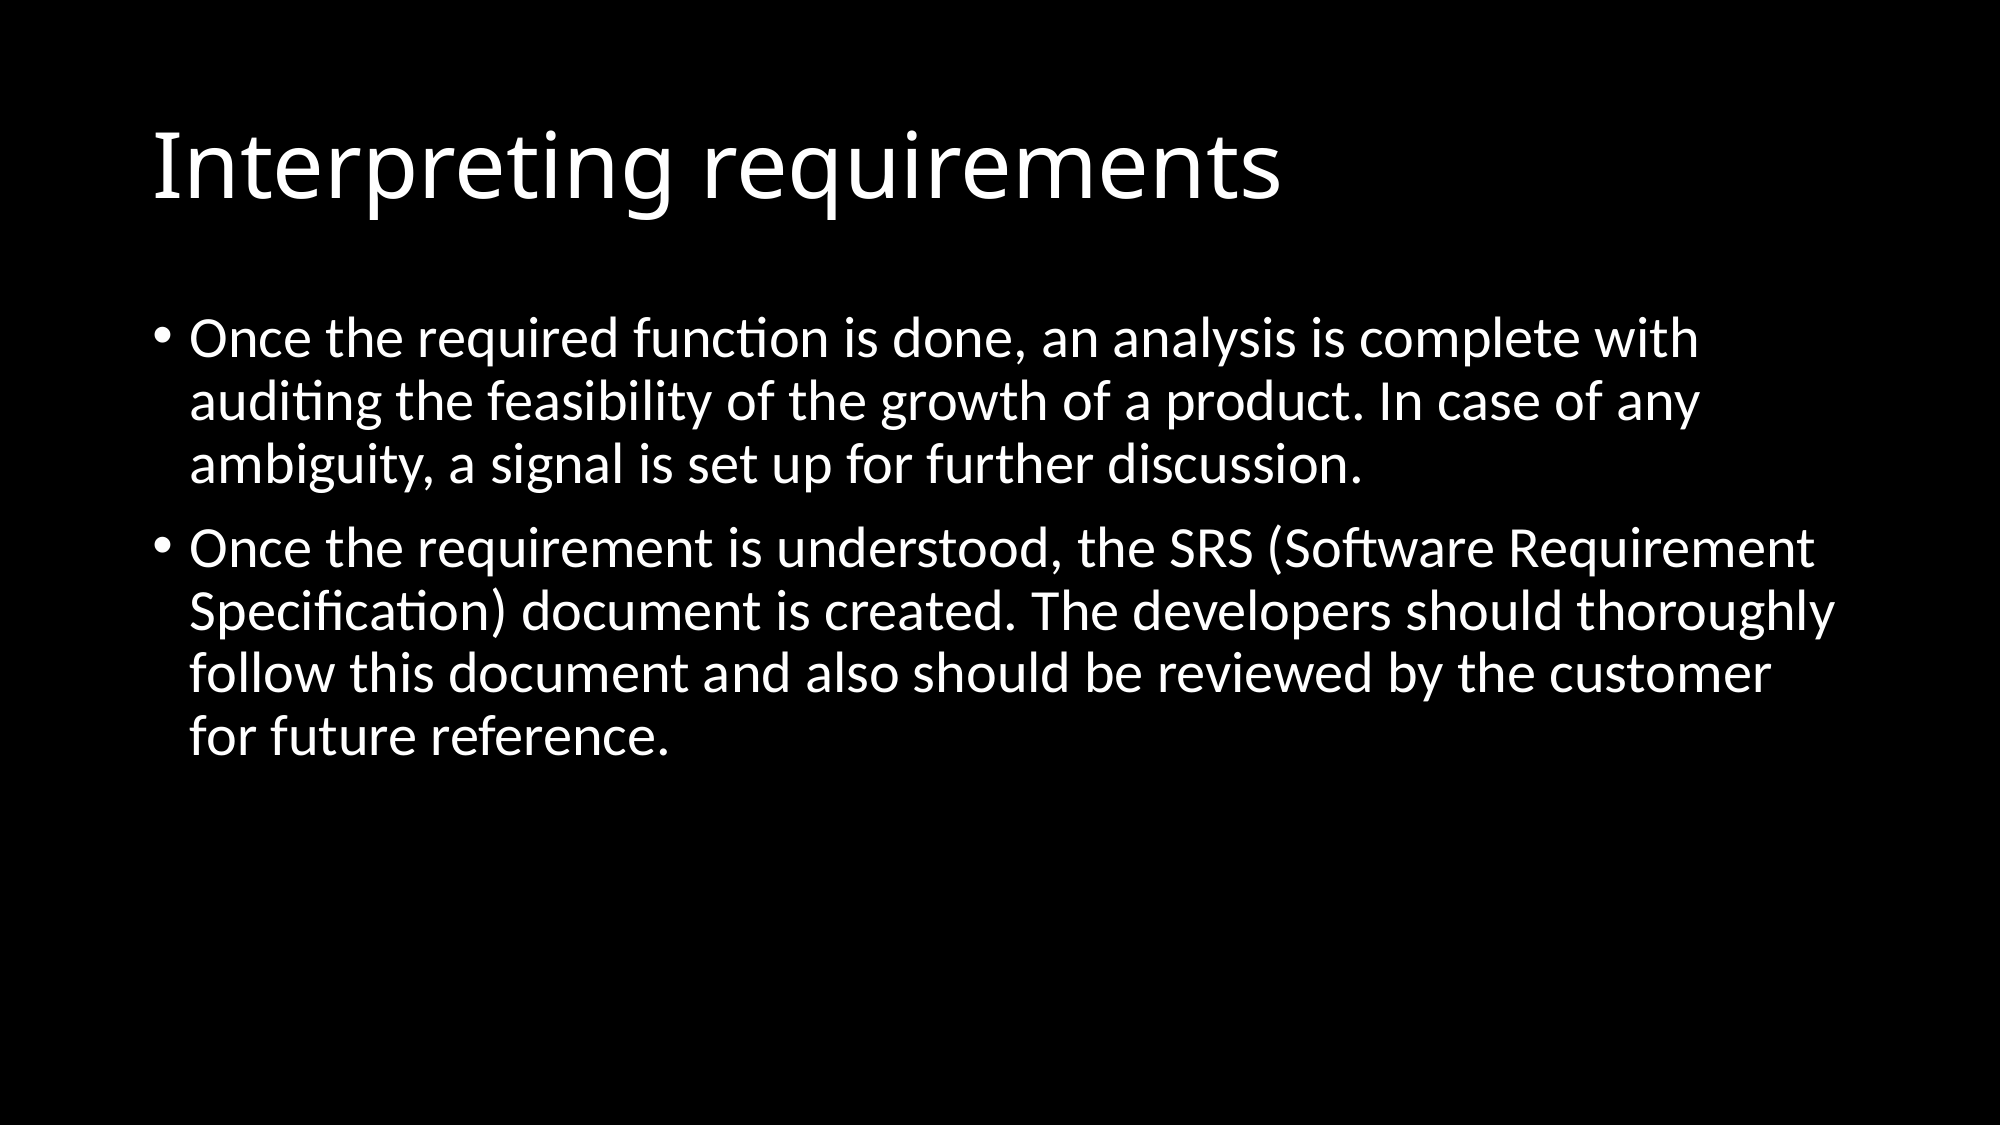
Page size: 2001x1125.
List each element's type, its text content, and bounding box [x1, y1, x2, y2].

title Interpreting requirements [137, 59, 1863, 278]
list Once the required function is done, an analysis is complete with auditing the feasibility of the growth of a product. In case of any ambiguity, a signal is set up for further discussion. Once the requirement is understood, the SRS (Software Requirement Specification) document is created. The developers should thoroughly follow this document and also should be reviewed by the customer for future reference. [137, 299, 1863, 1014]
